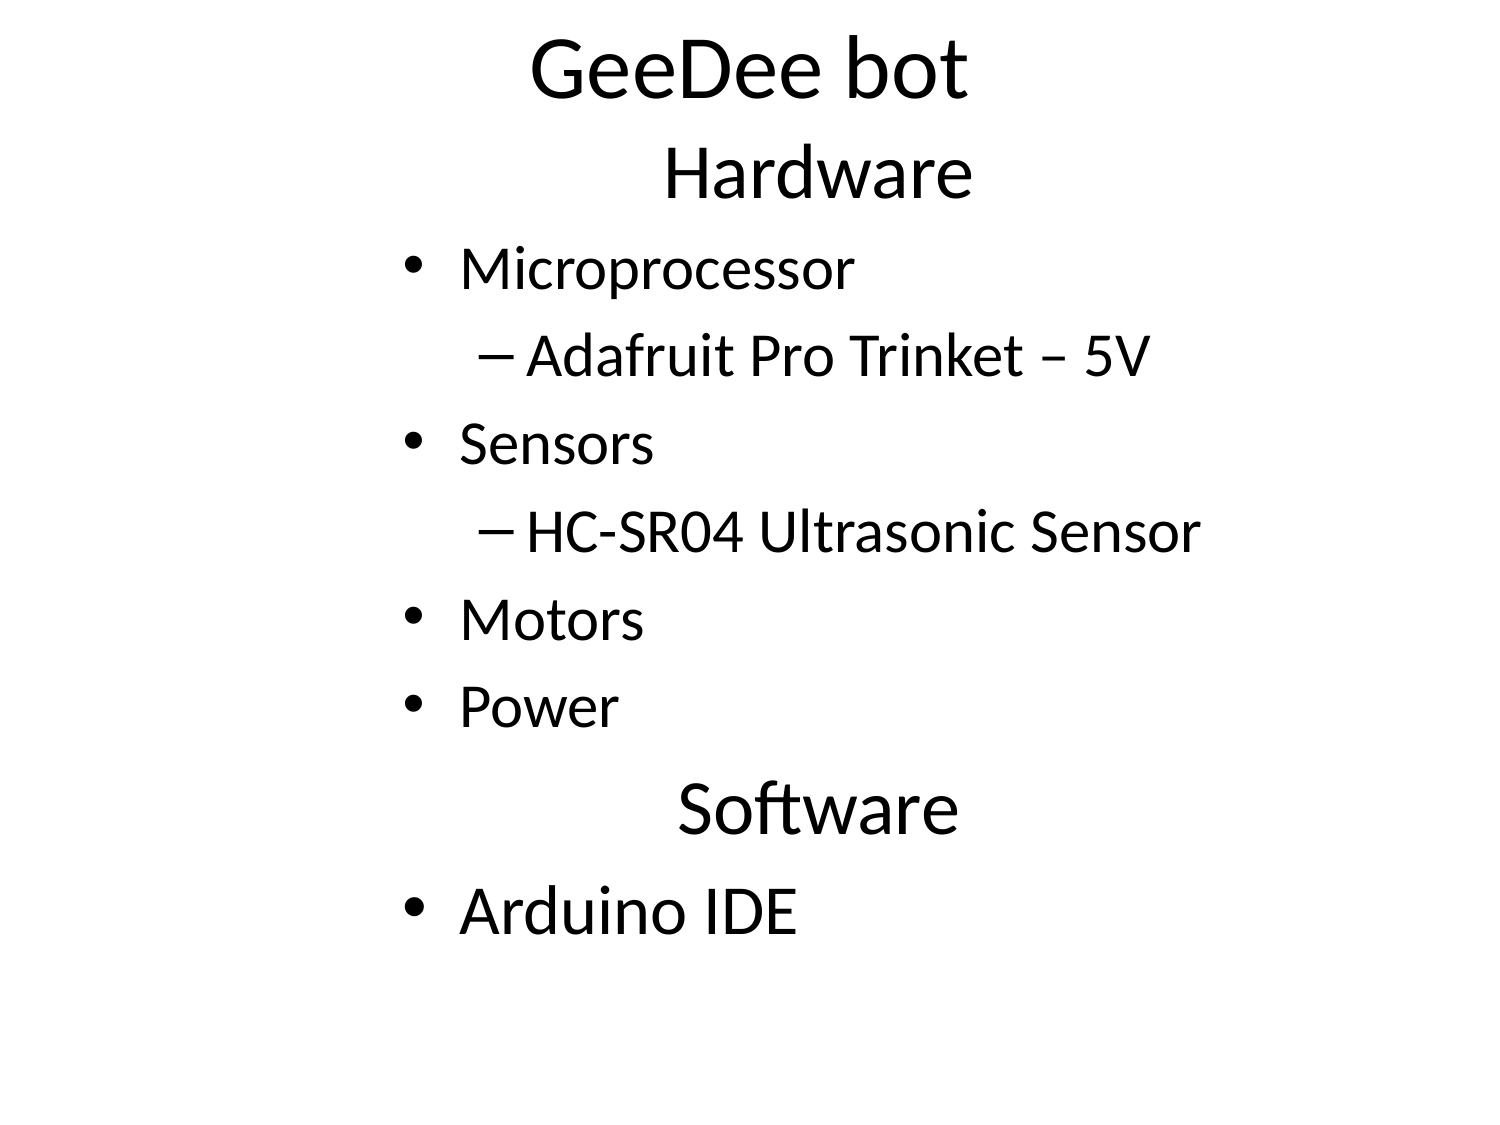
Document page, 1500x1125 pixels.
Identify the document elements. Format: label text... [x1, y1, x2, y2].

list Hardware Microprocessor Adafruit Pro Trinket – 5V Sensors HC-SR04 Ultrasonic Sensor Motors Power Software Arduino IDE [387, 112, 1250, 968]
title GeeDee bot [75, 0, 1425, 125]
